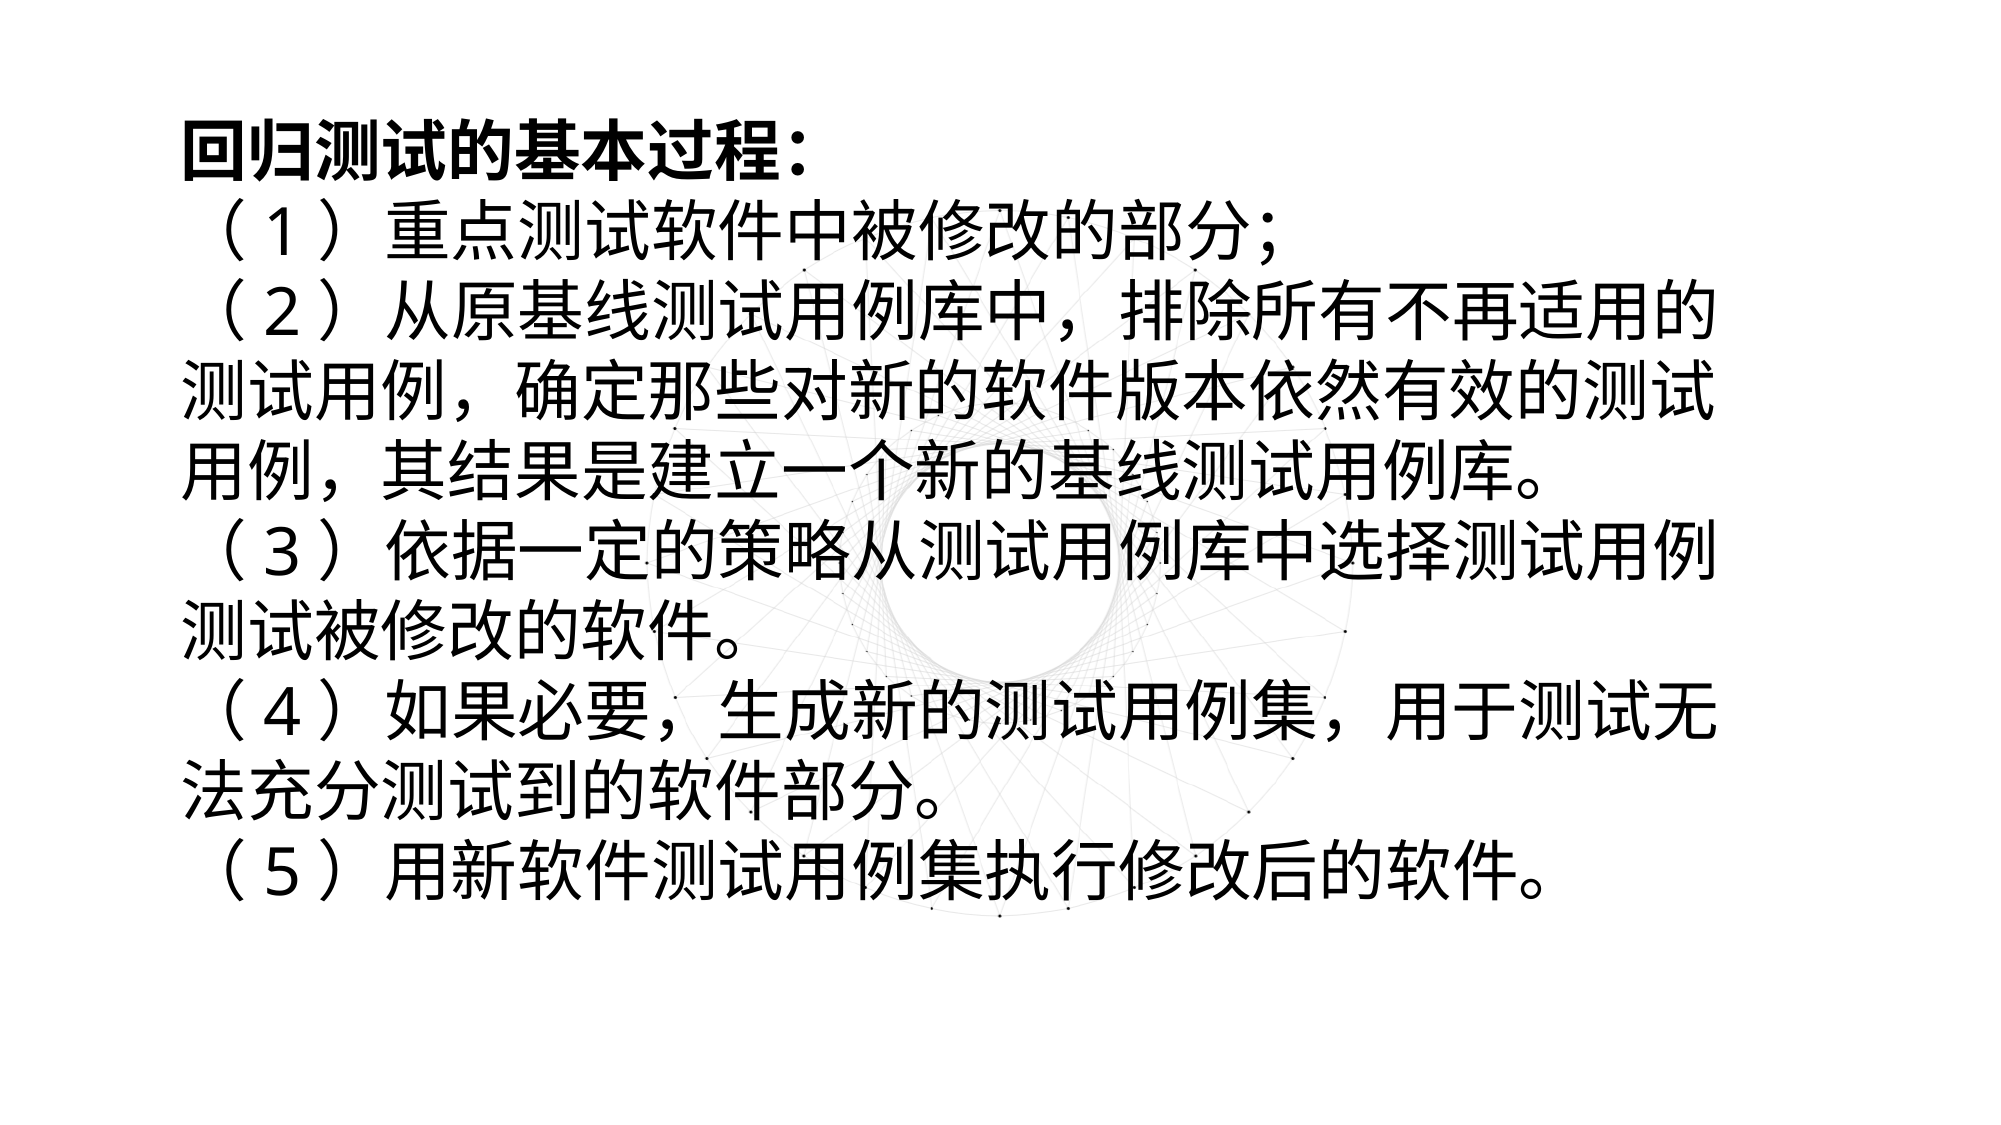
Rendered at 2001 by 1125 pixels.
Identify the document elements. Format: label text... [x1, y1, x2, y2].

text_box 回归测试的基本过程： （1）重点测试软件中被修改的部分； （2）从原基线测试用例库中，排除所有不再适用的测试用例，确定那些对新的软件版本依然有效的测试用例，其结果是建立一个新的基线测试用例库。 （3）依据一定的策略从测试用例库中选择测试用例测试被修改的软件。 （4）如果必要，生成新的测试用例集，用于测试无法充分测试到的软件部分。 （5）用新软件测试用例集执行修改后的软件。 [173, 101, 1768, 962]
